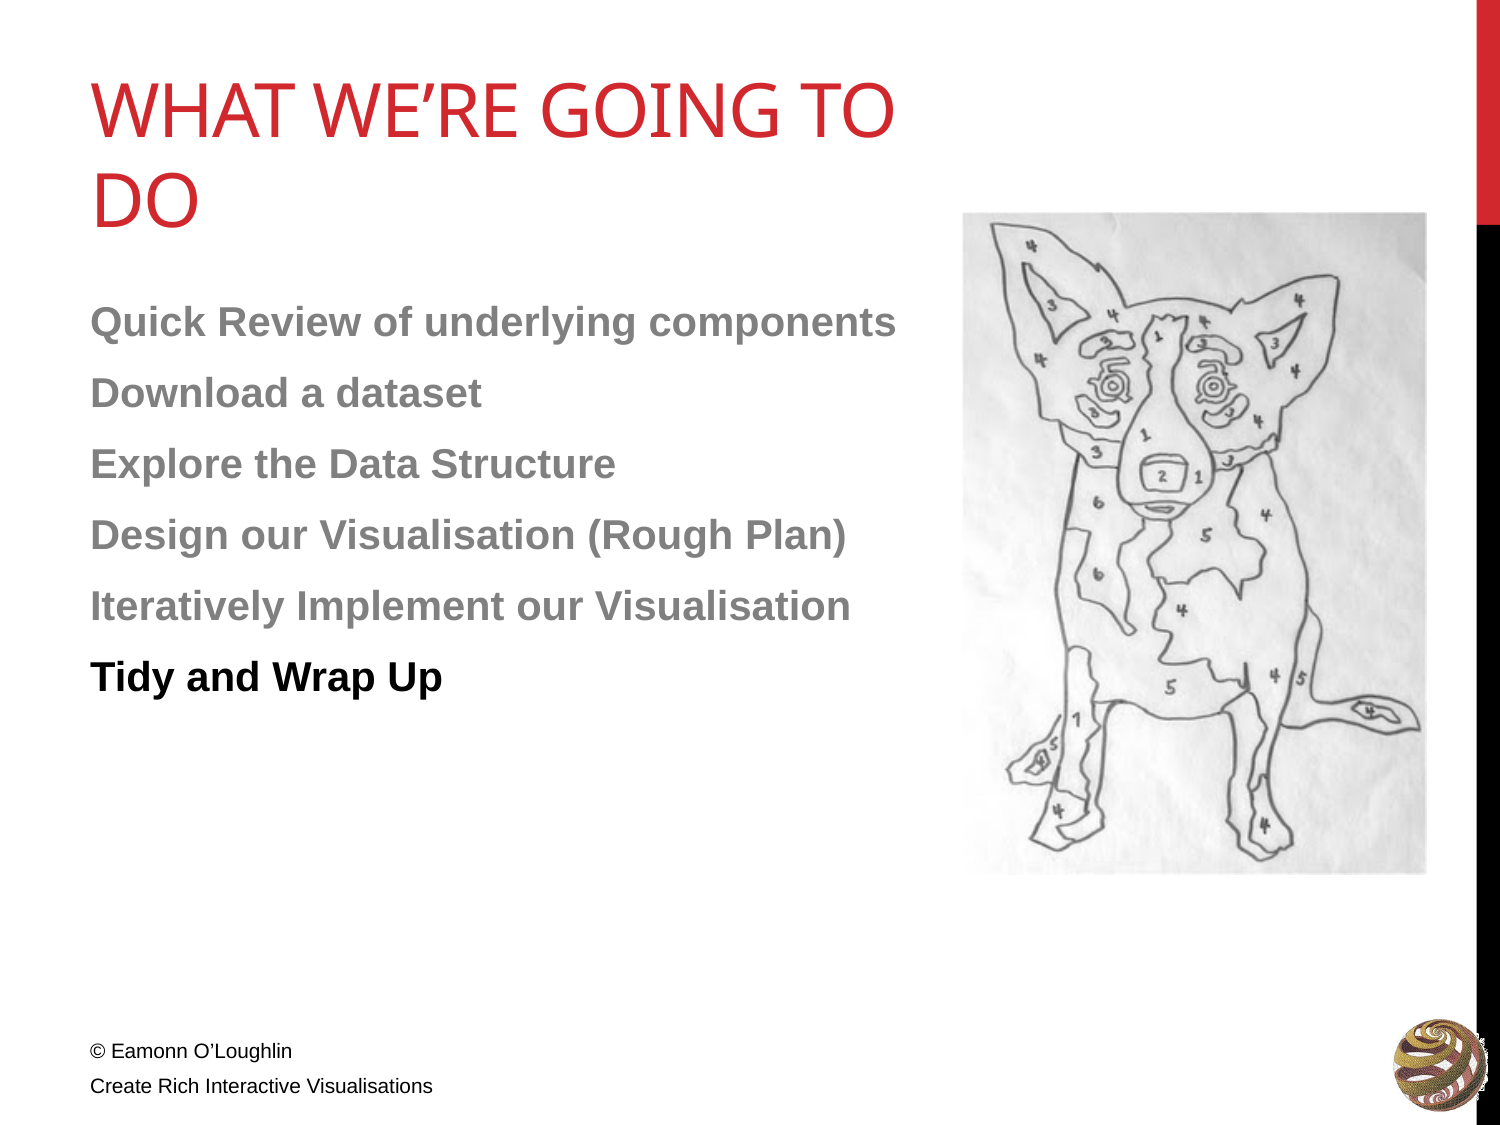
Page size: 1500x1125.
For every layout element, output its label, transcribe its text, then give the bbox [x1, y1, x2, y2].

list Quick Review of underlying components Download a dataset Explore the Data Structure Design our Visualisation (Rough Plan) Iteratively Implement our Visualisation Tidy and Wrap Up [75, 287, 1325, 1005]
title What we’re going to do [75, 25, 1025, 250]
footer Create Rich Interactive Visualisations [75, 1065, 638, 1112]
picture [1391, 1017, 1488, 1113]
picture [961, 211, 1427, 876]
slide_number © Eamonn O’Loughlin [75, 1012, 638, 1063]
